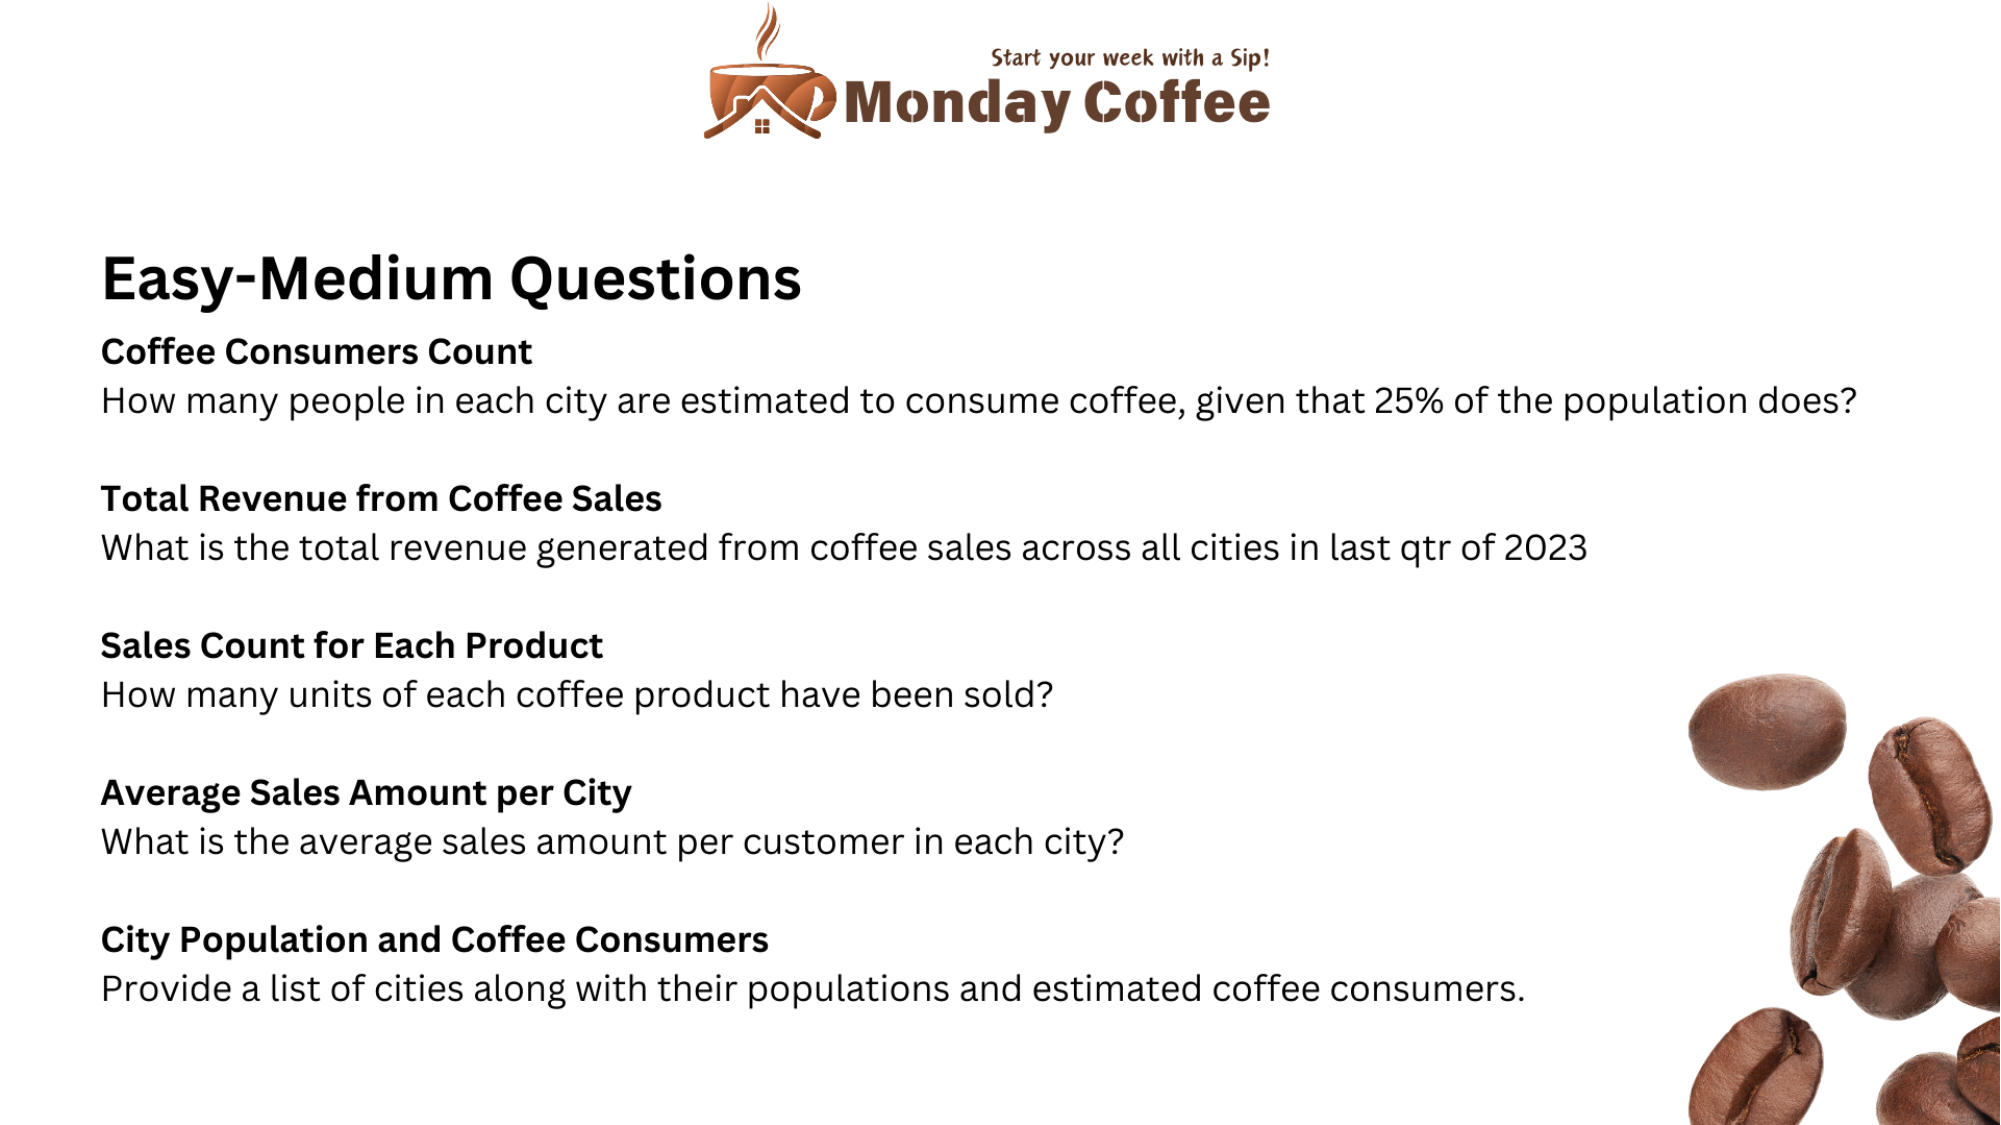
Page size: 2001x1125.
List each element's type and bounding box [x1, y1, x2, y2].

list [0, 0, 2000, 1125]
